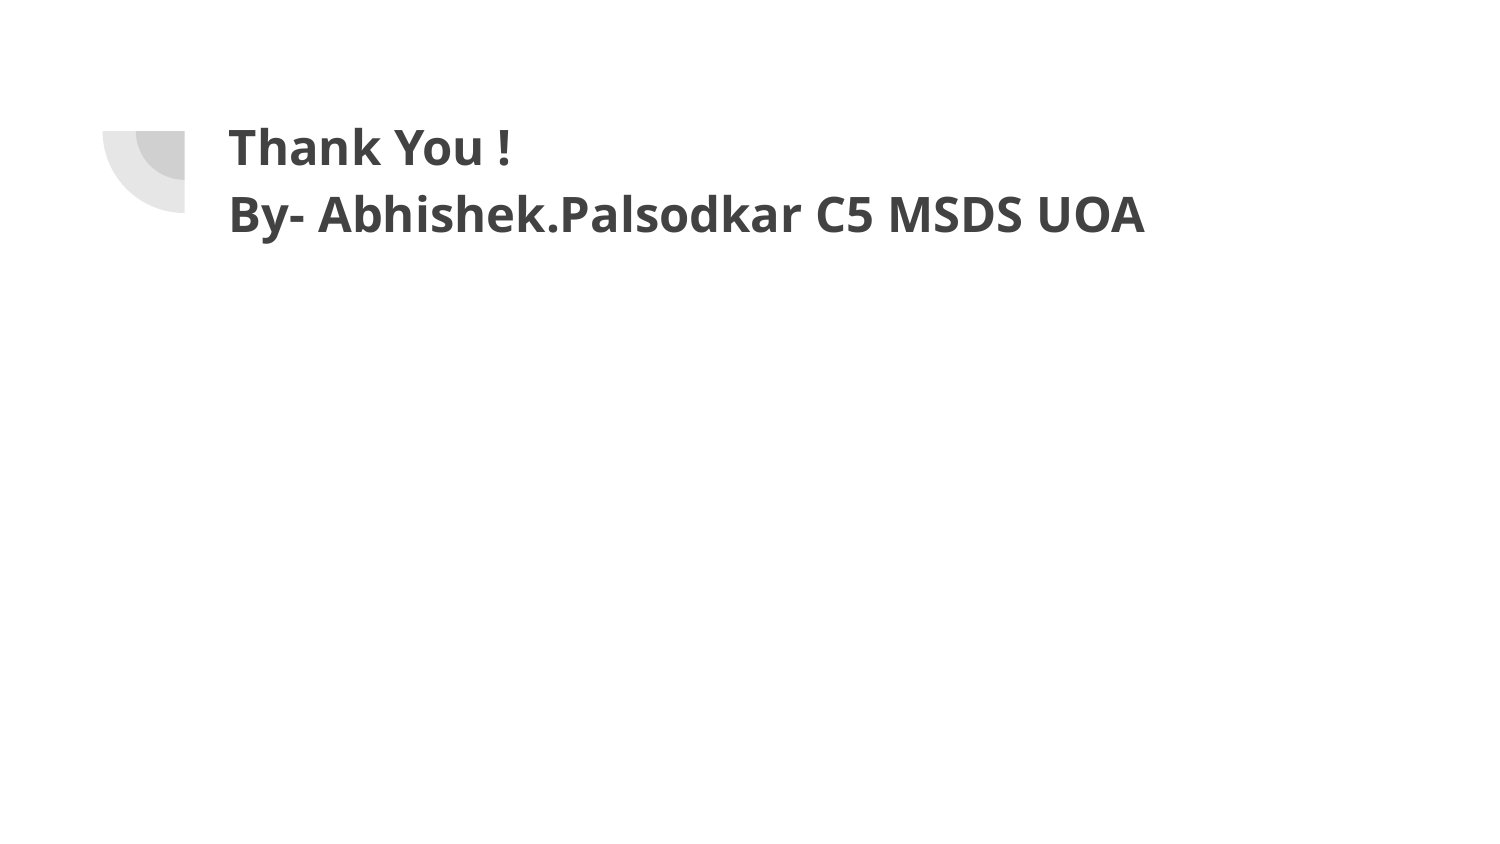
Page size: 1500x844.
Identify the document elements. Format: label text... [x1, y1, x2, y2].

title Thank You ! By- Abhishek.Palsodkar C5 MSDS UOA [213, 98, 1368, 263]
